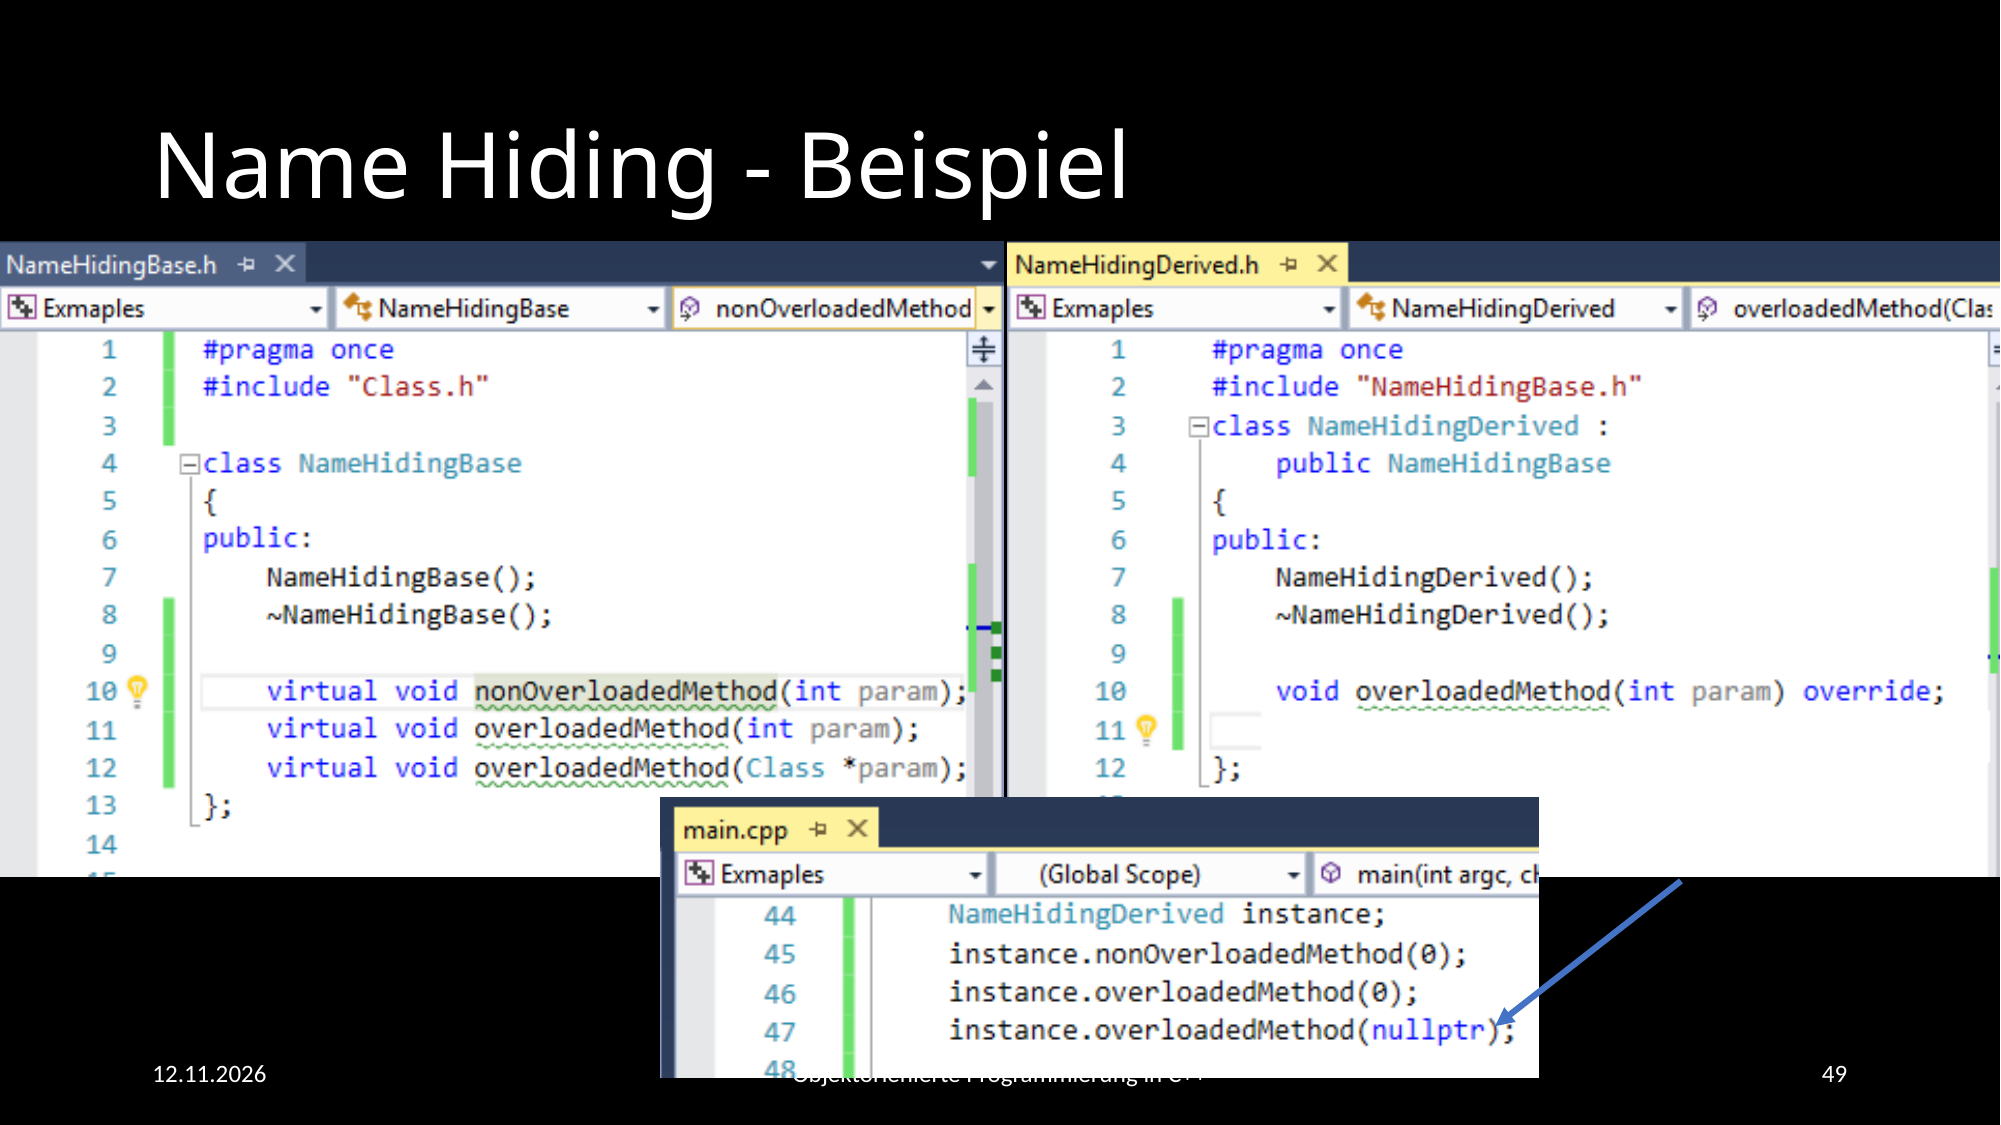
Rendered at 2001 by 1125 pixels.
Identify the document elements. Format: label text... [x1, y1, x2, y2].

picture [0, 241, 2000, 1078]
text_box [1495, 880, 1681, 1027]
slide_number 49 [1412, 1042, 1863, 1103]
footer Objektorienierte Programmierung in C++ [662, 1078, 1338, 1103]
title Name Hiding - Beispiel [137, 59, 1863, 278]
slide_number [137, 1042, 588, 1103]
